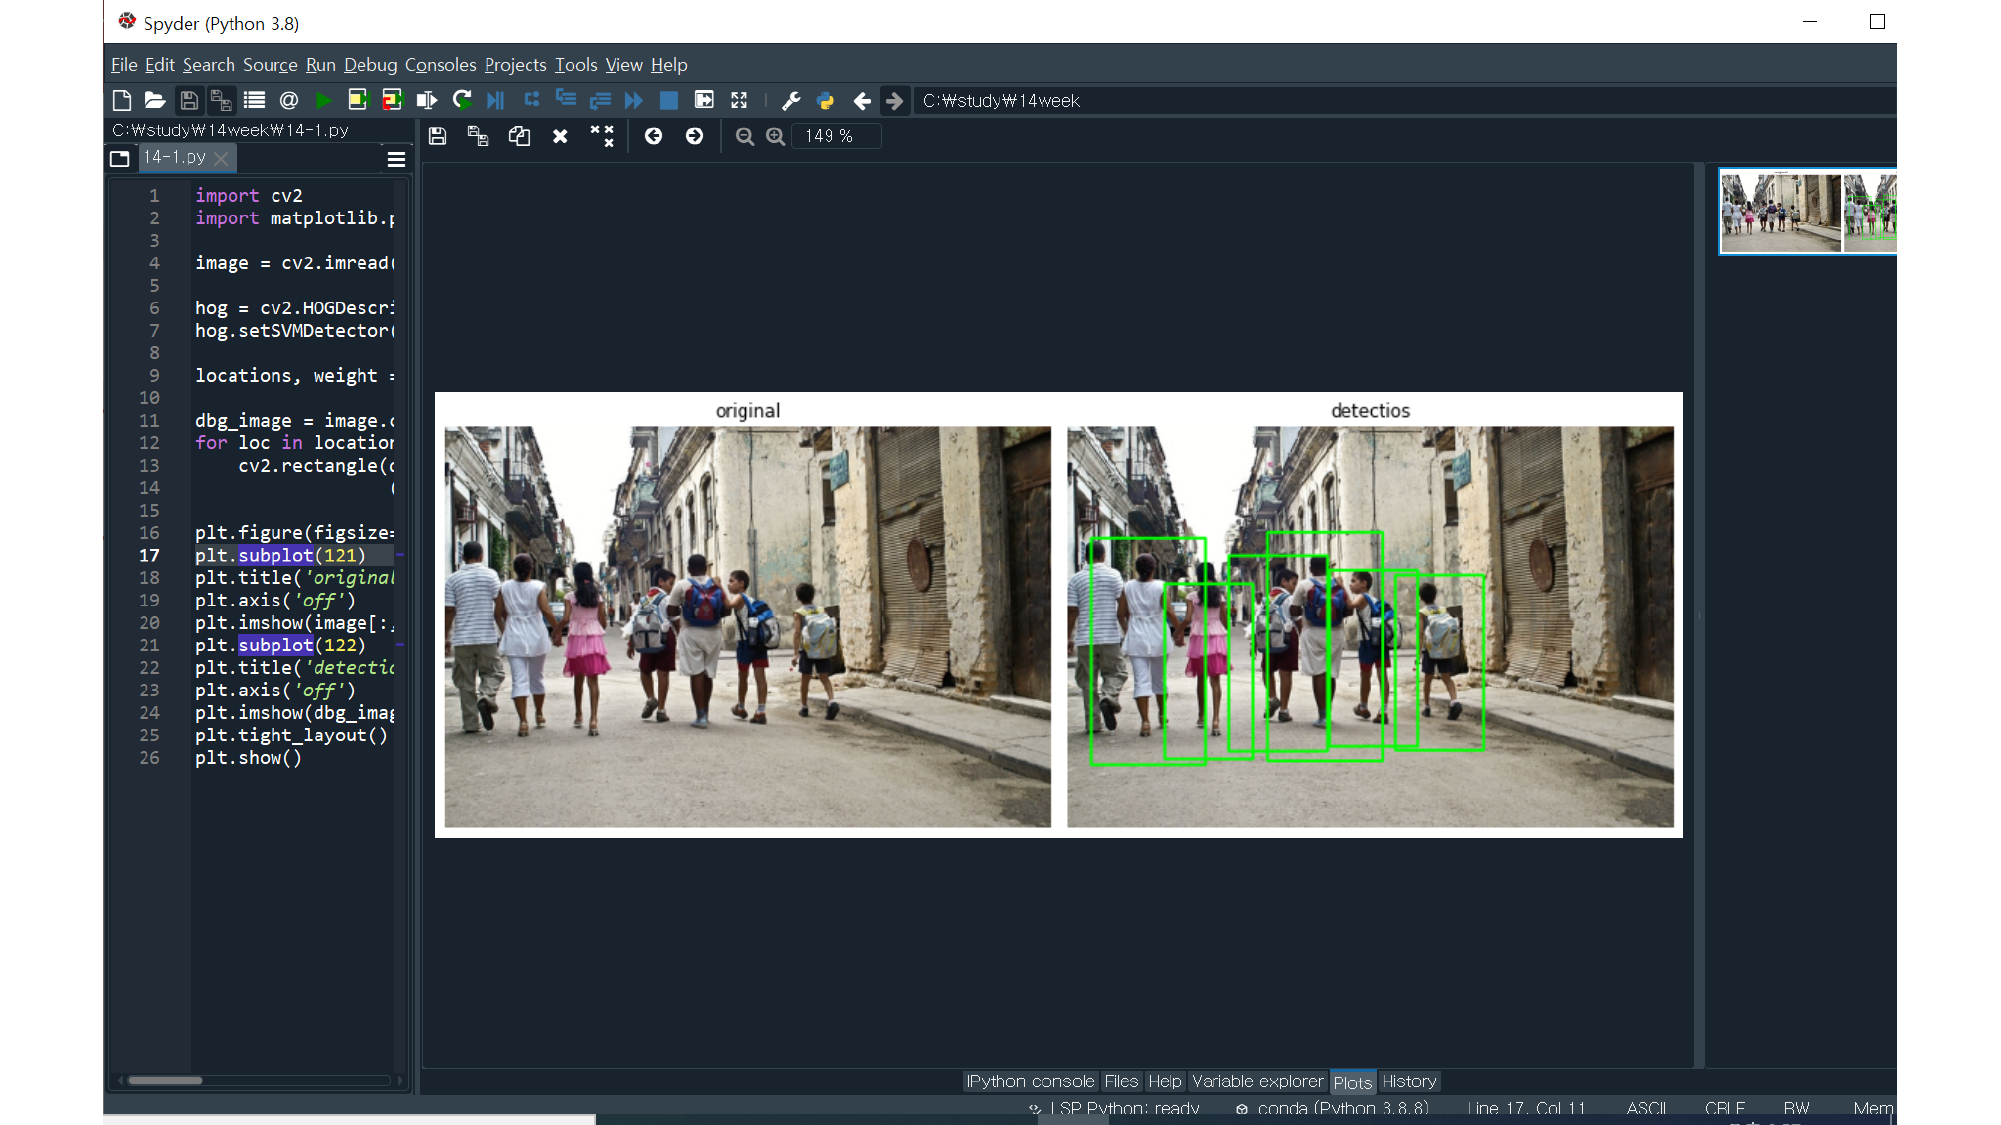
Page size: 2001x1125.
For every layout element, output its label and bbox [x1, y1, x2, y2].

picture [103, 0, 1897, 1125]
